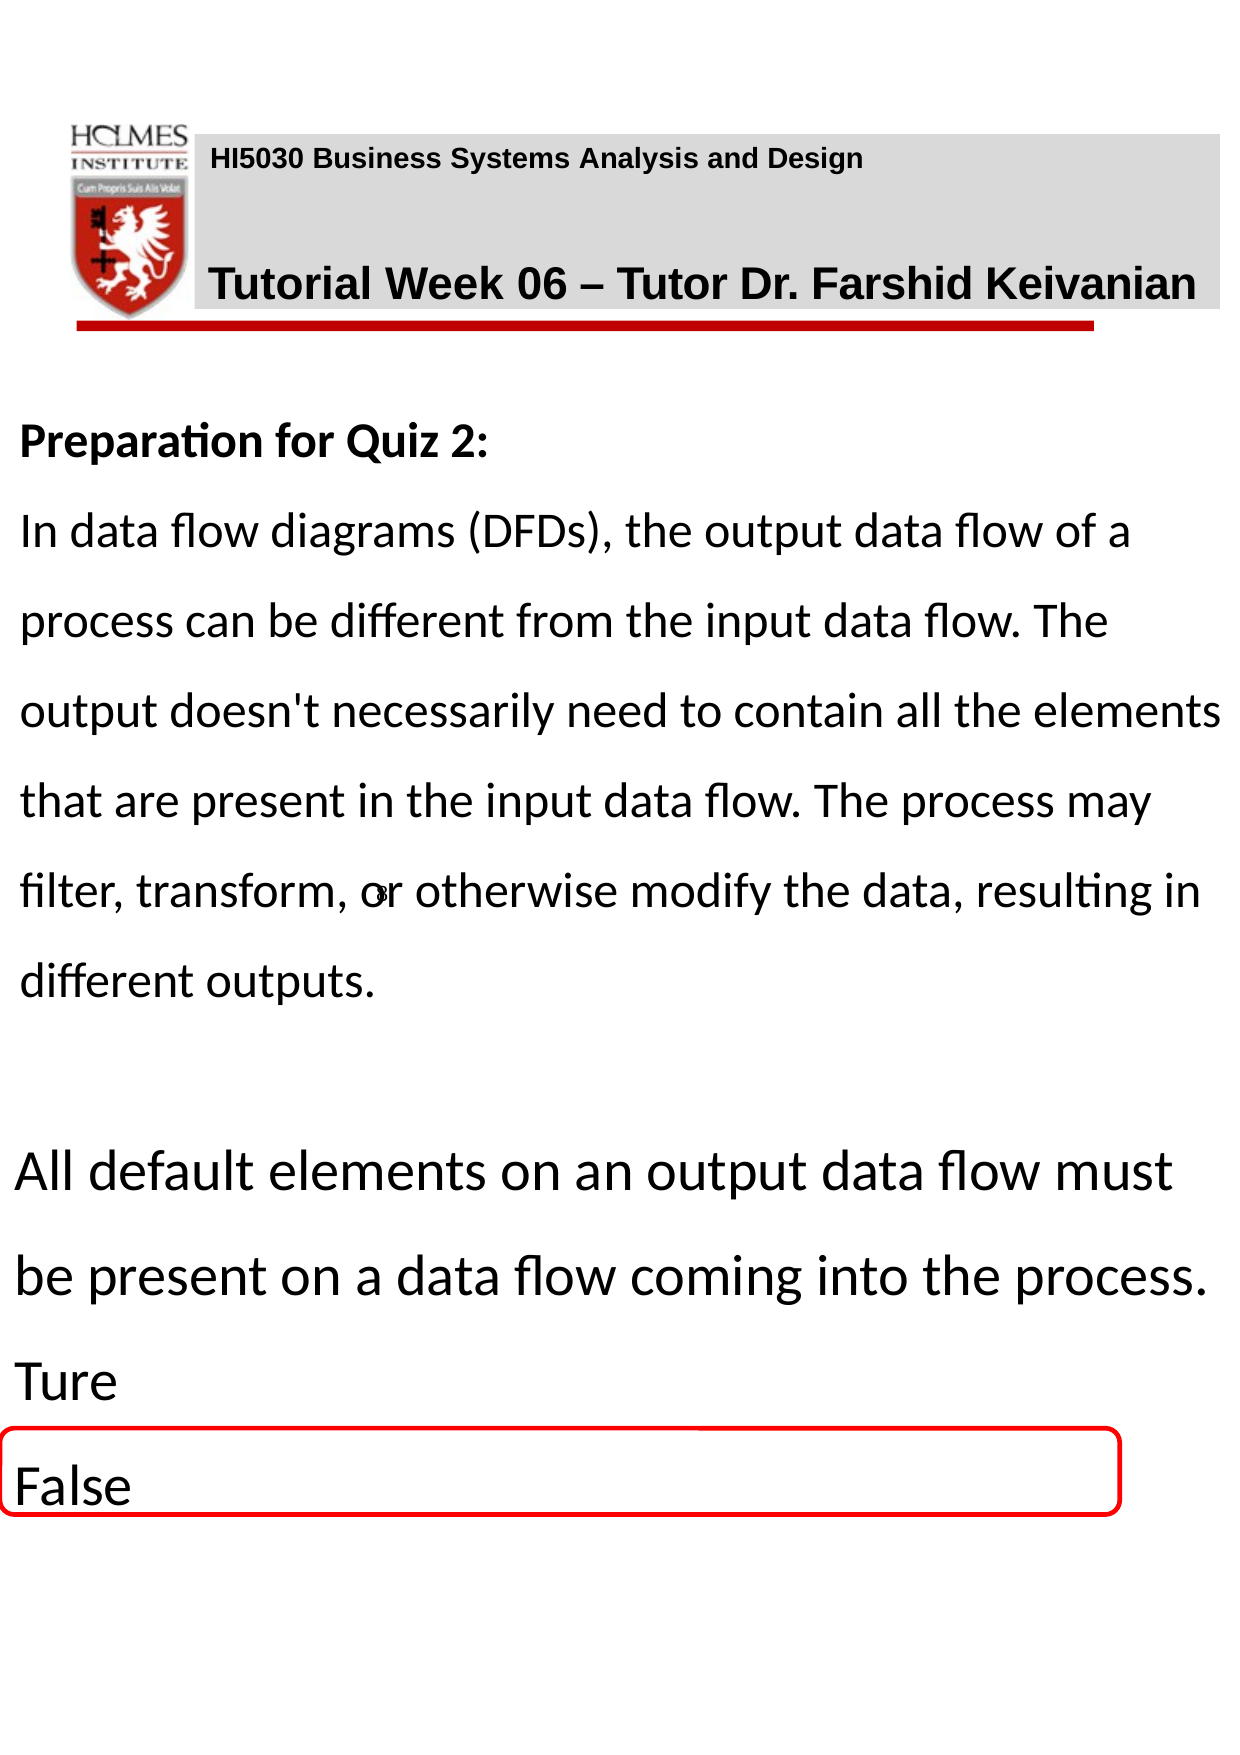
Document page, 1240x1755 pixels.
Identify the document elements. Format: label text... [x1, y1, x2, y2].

text_box [0, 1426, 1122, 1517]
text_box All default elements on an output data flow must be present on a data flow coming into the process. Ture False [0, 1089, 1240, 1524]
text_box HI5030 Business Systems Analysis and Design Tutorial Week 06 – Tutor Dr. Farshid Keivanian [1098, 134, 1220, 309]
text_box Preparation for Quiz 2: In data flow diagrams (DFDs), the output data flow of a process can be different from the input data flow. The output doesn't necessarily need to contain all the elements that are present in the input data flow. The process may filter, transform, or otherwise modify the data, resulting in different outputs. [4, 369, 1240, 1015]
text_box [70, 123, 1095, 332]
